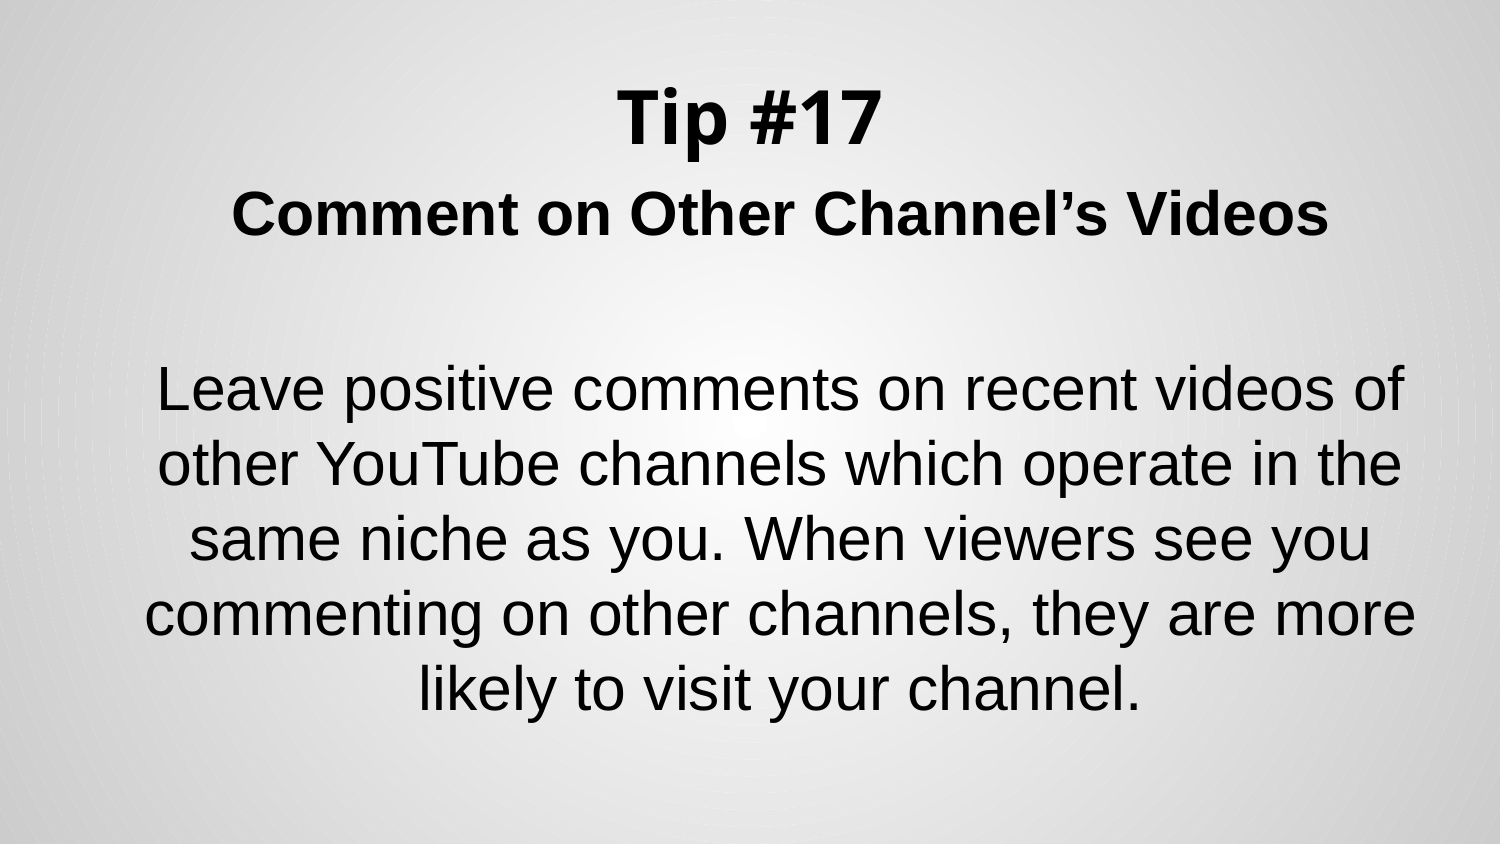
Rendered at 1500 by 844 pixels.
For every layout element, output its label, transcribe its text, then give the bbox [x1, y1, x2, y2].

title Tip #17 [75, 33, 1425, 175]
list Comment on Other Channel’s Videos Leave positive comments on recent videos of other YouTube channels which operate in the same niche as you. When viewers see you commenting on other channels, they are more likely to visit your channel. [106, 70, 1457, 754]
